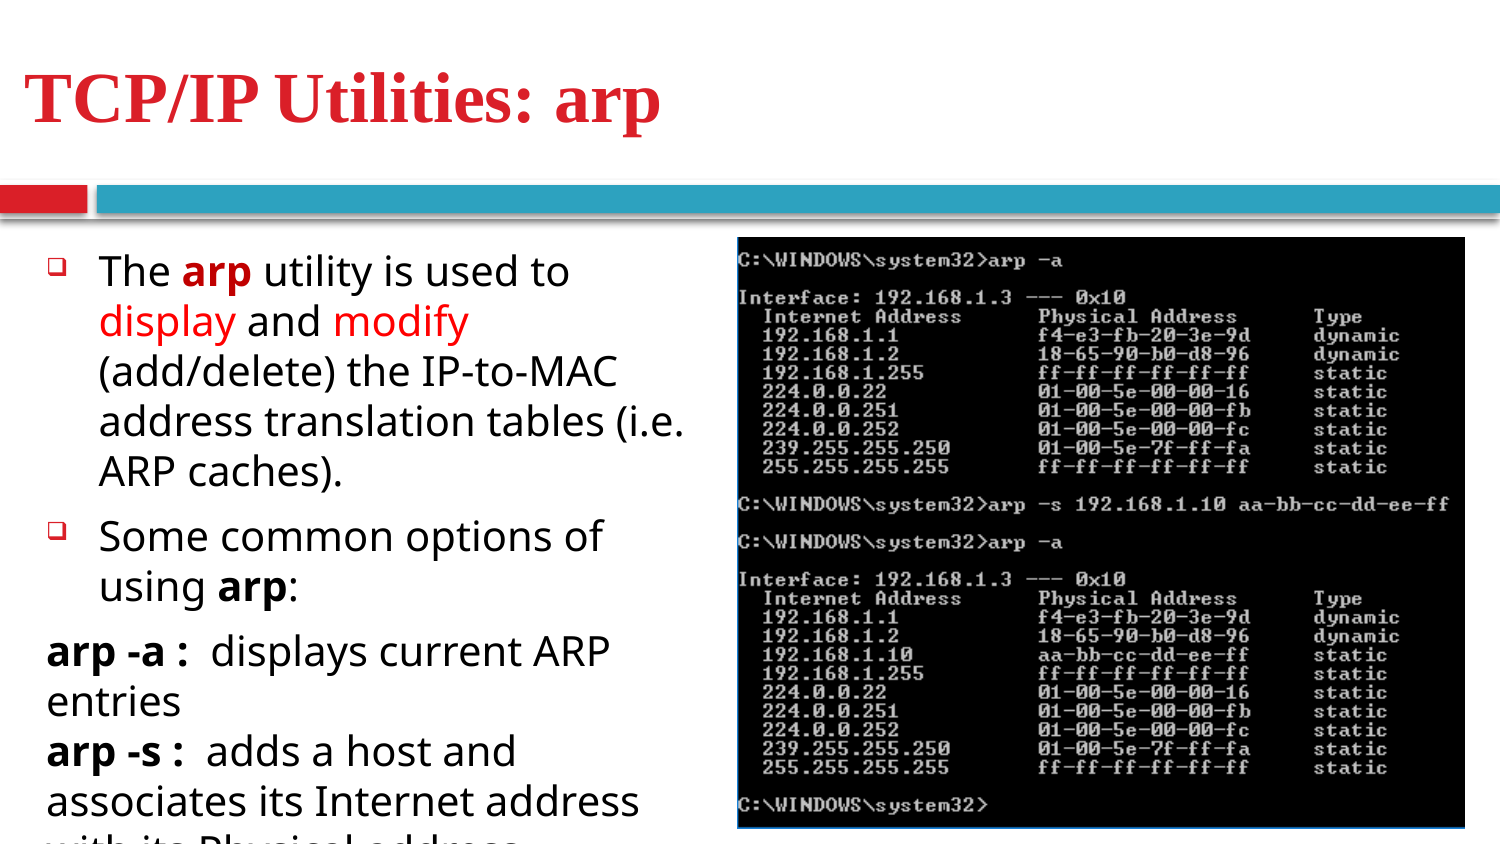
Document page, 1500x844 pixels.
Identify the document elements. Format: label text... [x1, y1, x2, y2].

text_box The arp utility is used to display and modify (add/delete) the IP-to-MAC address translation tables (i.e. ARP caches). Some common options of using arp: arp -a : displays current ARP entries arp -s : adds a host and associates its Internet address with its Physical address. arp -d : deletes a host specified by its internet address. [31, 237, 713, 844]
text_box TCP/IP Utilities: arp [24, 46, 1325, 140]
picture [737, 237, 1466, 829]
